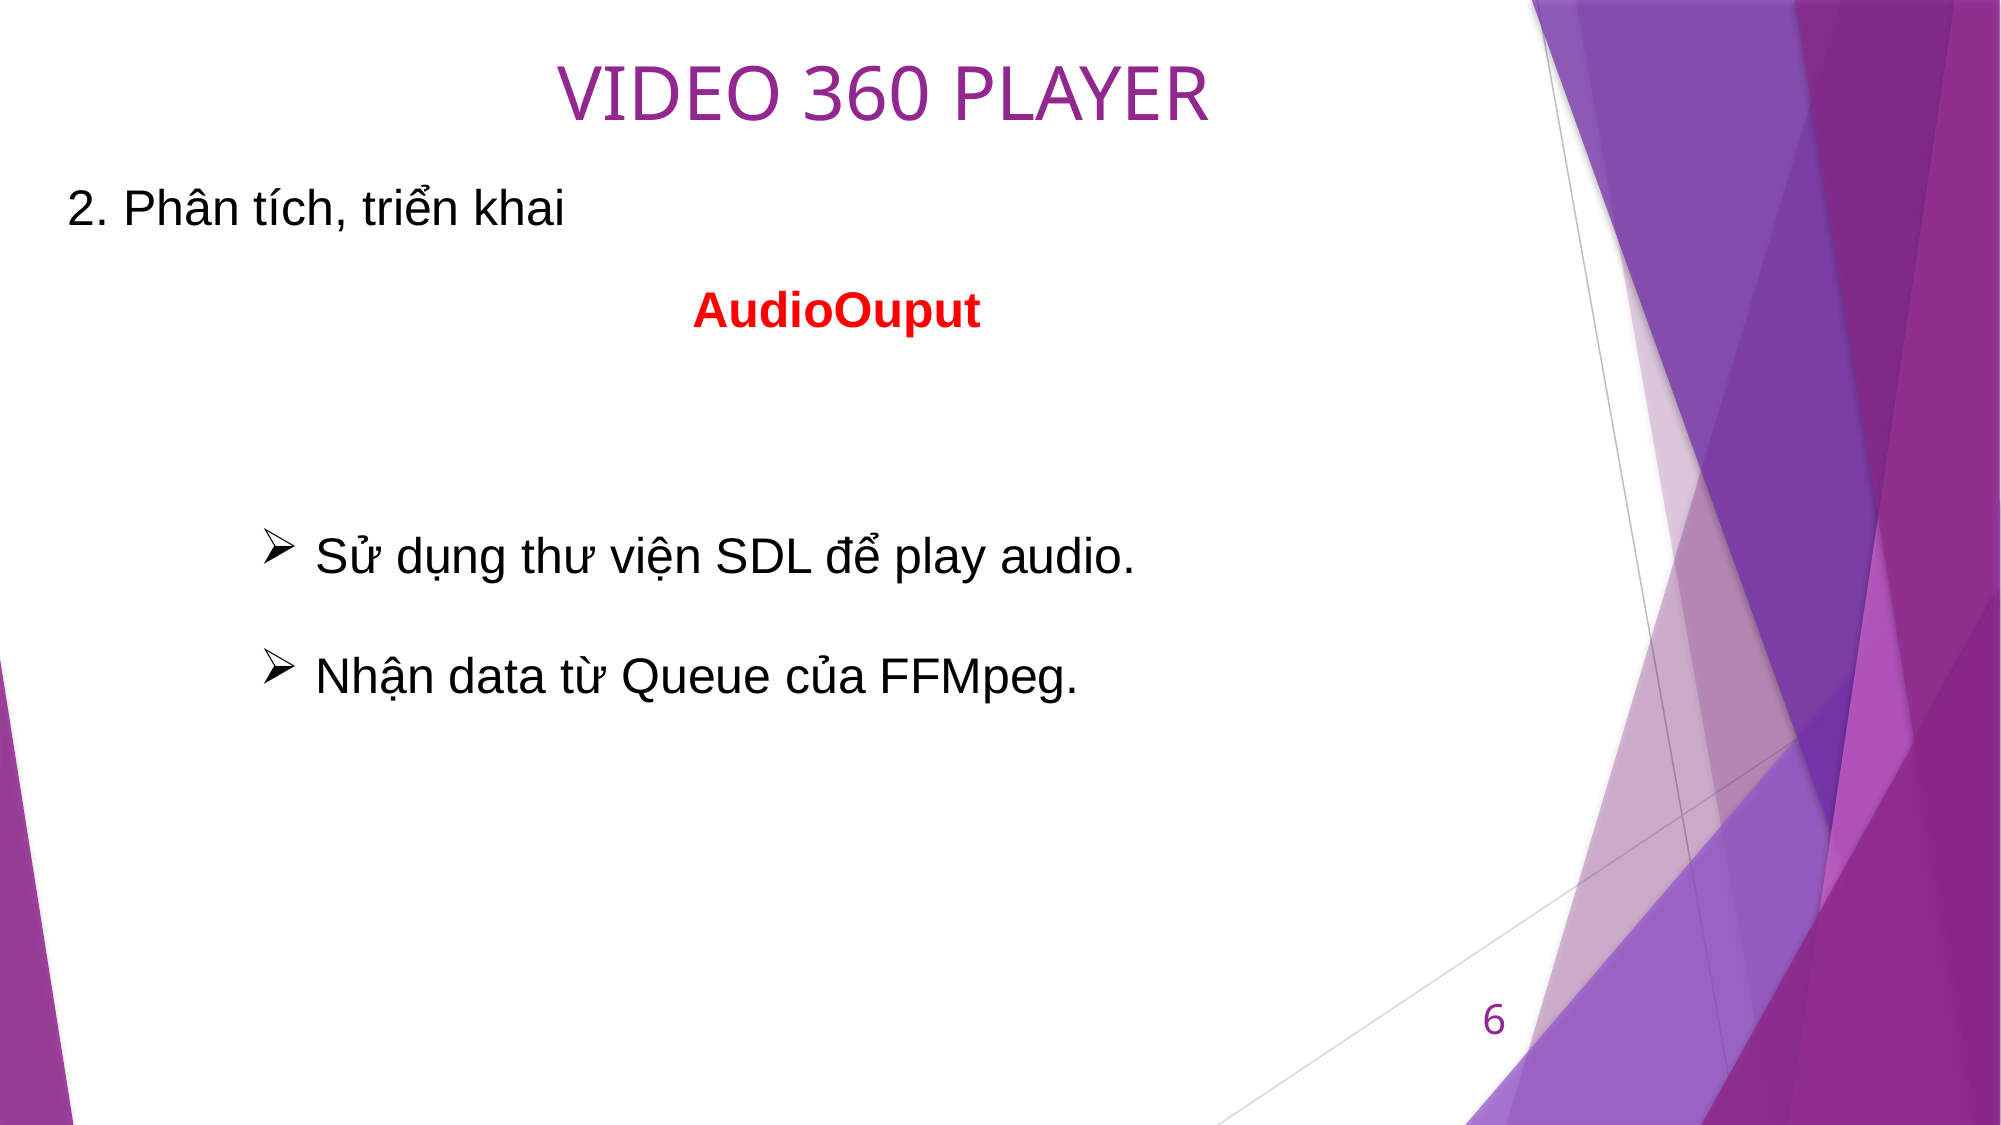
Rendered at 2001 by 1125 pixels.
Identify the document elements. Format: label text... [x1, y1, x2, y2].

text_box Sử dụng thư viện SDL để play audio. Nhận data từ Queue của FFMpeg. [244, 455, 1463, 711]
text_box 2. Phân tích, triển khai [53, 167, 737, 243]
text_box AudioOuput [625, 269, 1048, 345]
slide_number 6 [1409, 991, 1522, 1051]
